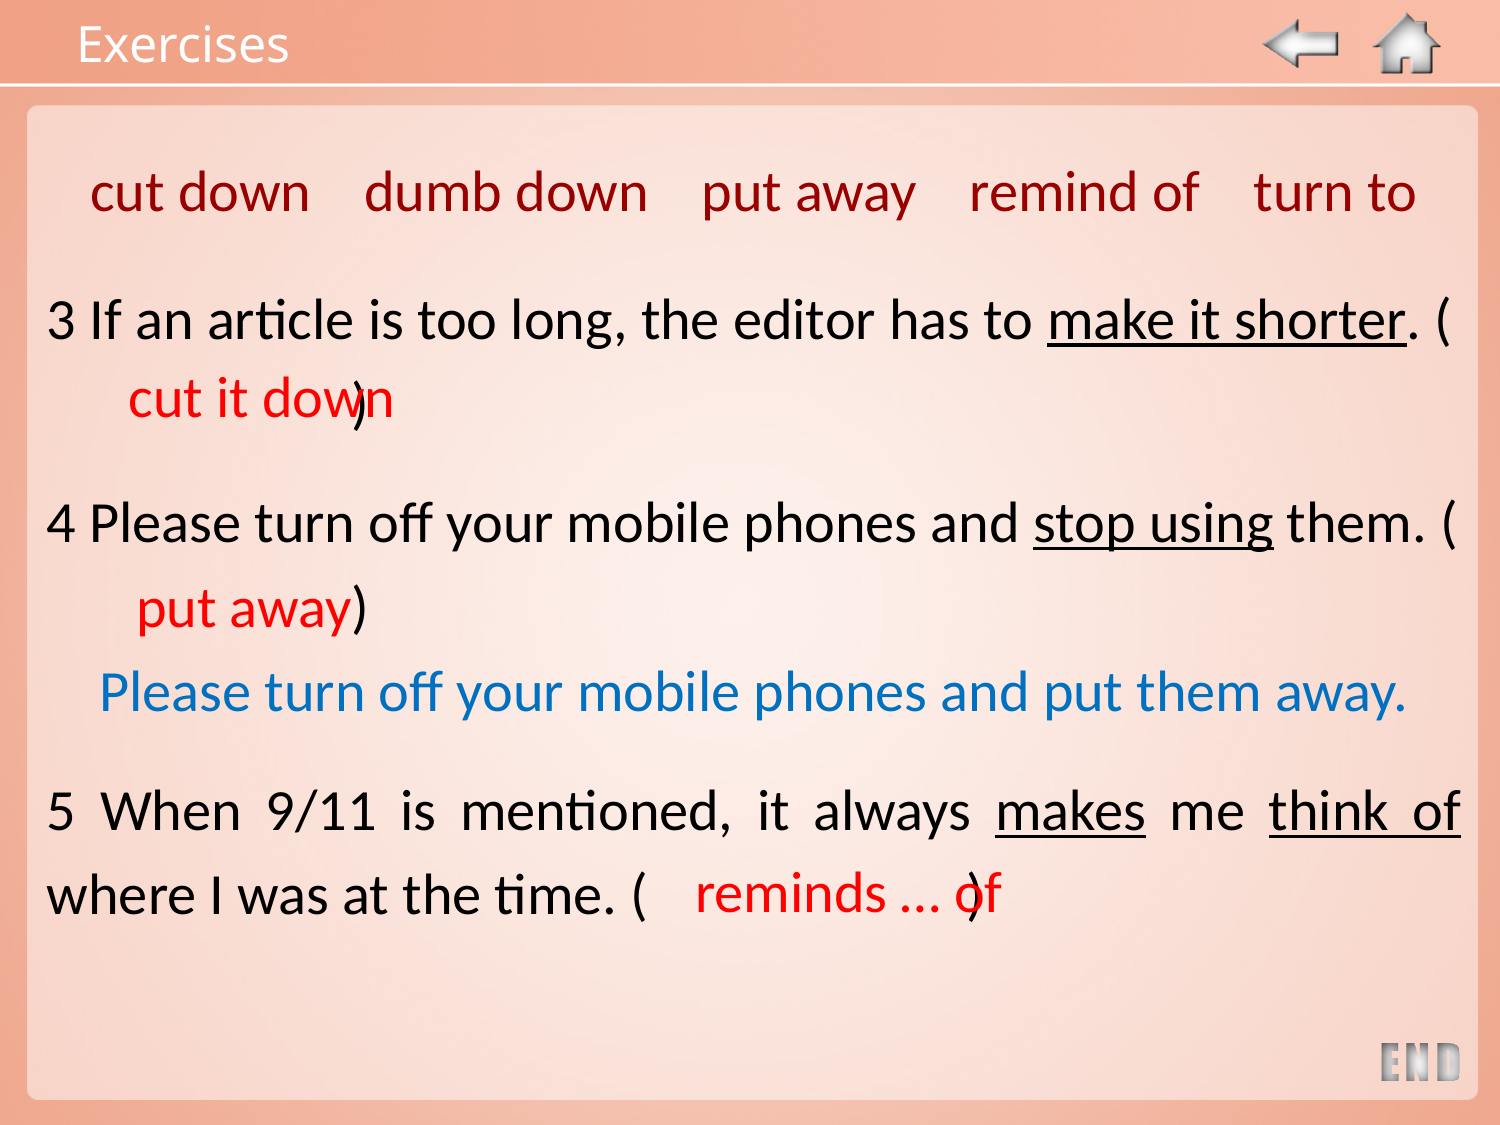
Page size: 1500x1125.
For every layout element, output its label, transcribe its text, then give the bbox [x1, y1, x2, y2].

list cut down dumb down put away remind of turn to 3 If an article is too long, the editor has to make it shorter. ( ) 4 Please turn off your mobile phones and stop using them. ( ) Please turn off your mobile phones and put them away. 5 When 9/11 is mentioned, it always makes me think of where I was at the time. ( ) [31, 113, 1477, 1096]
picture [0, 0, 1500, 1125]
text_box put away [121, 561, 454, 647]
text_box cut it down [113, 351, 429, 437]
text_box reminds … of [680, 846, 1039, 932]
text_box Exercises [61, 5, 306, 80]
